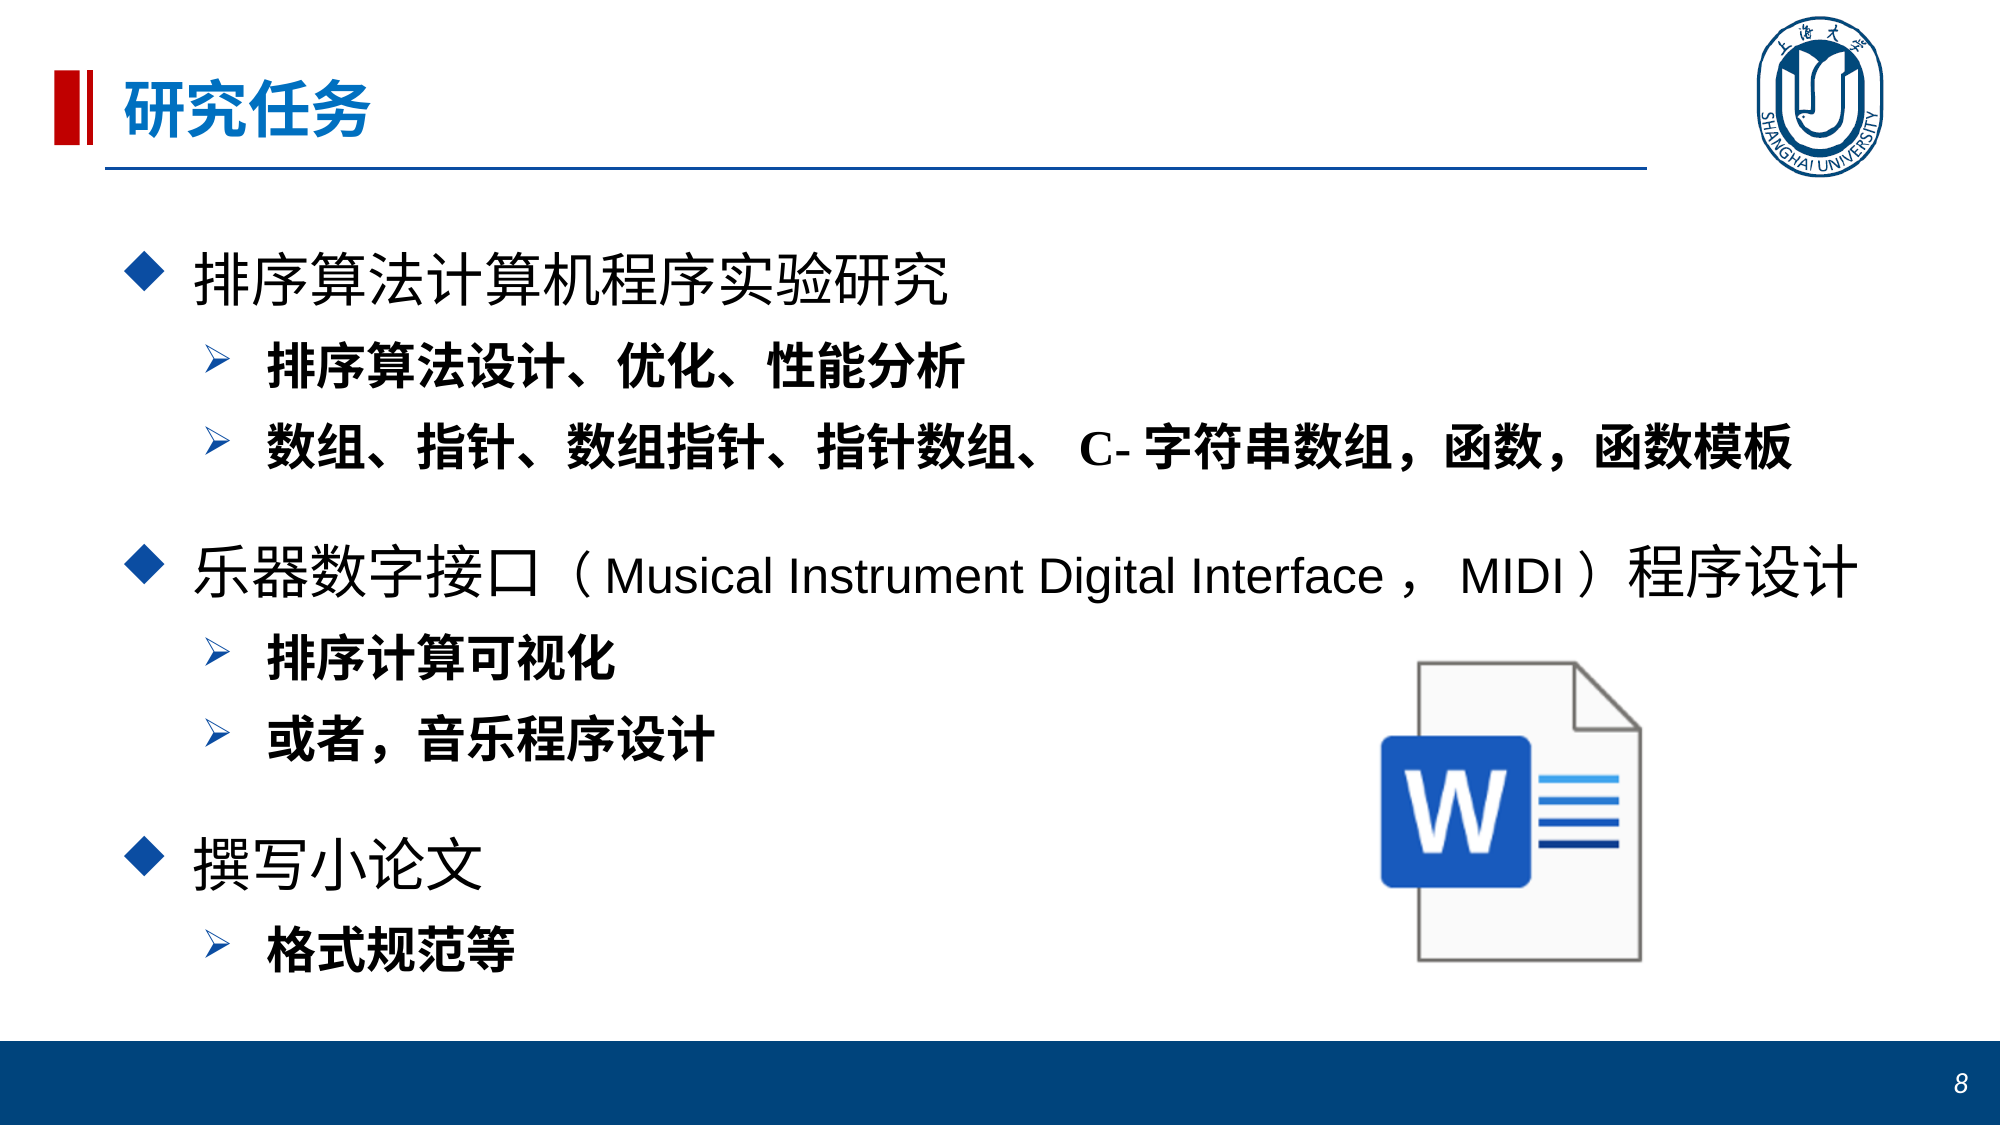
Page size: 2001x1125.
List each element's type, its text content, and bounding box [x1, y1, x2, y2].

list 排序算法计算机程序实验研究 排序算法设计、优化、性能分析 数组、指针、数组指针、指针数组、C-字符串数组，函数，函数模板 乐器数字接口（Musical Instrument Digital Interface，MIDI）程序设计 排序计算可视化 或者，音乐程序设计 撰写小论文 格式规范等 [104, 200, 1900, 984]
picture [1749, 13, 1888, 181]
picture [1356, 640, 1685, 985]
title 研究任务 [108, 37, 1648, 167]
slide_number 8 [1768, 1052, 1984, 1113]
